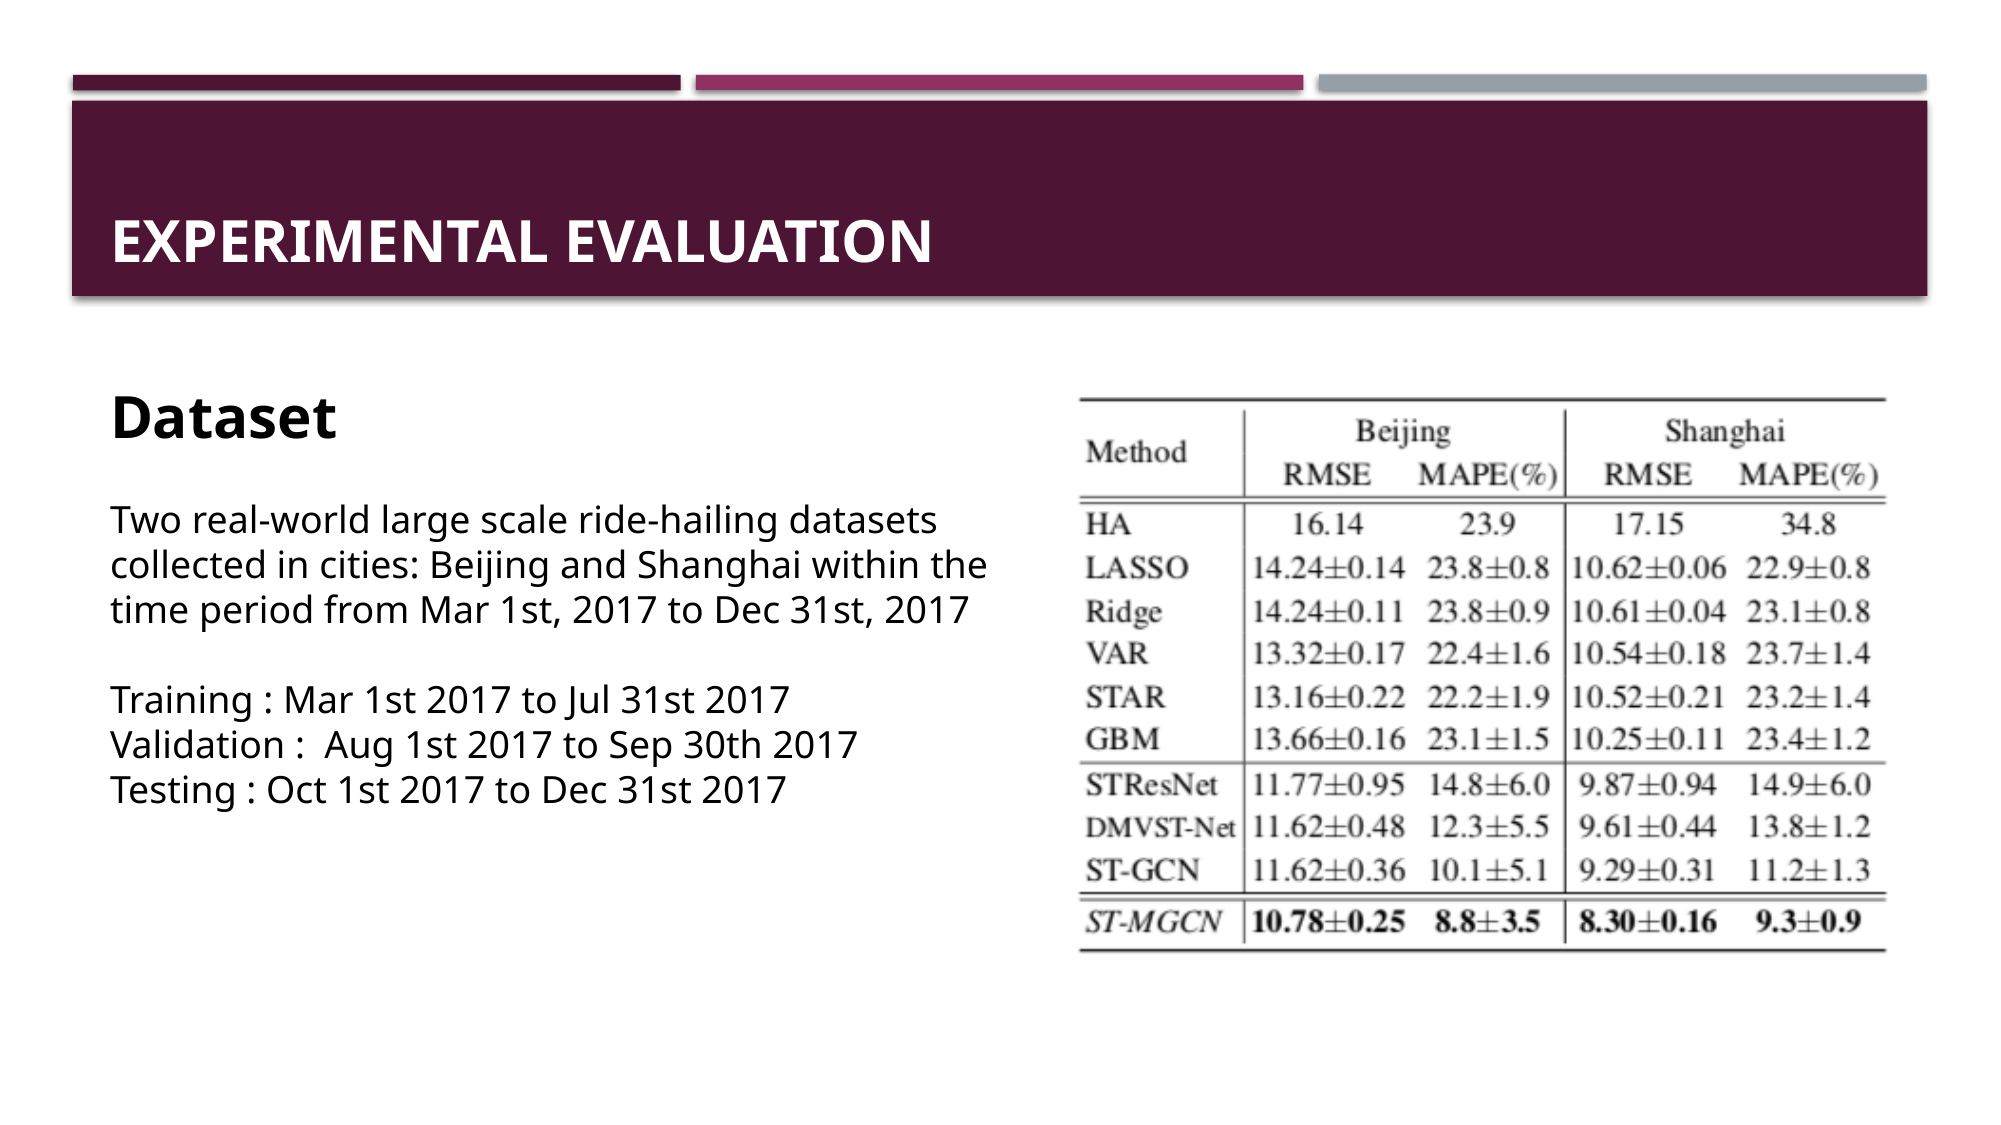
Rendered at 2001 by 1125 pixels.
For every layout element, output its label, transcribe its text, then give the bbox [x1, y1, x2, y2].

title Experimental Evaluation [95, 115, 1905, 282]
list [1057, 375, 1906, 980]
text_box Dataset Two real-world large scale ride-hailing datasets collected in cities: Beijing and Shanghai within the time period from Mar 1st, 2017 to Dec 31st, 2017 Training : Mar 1st 2017 to Jul 31st 2017 Validation : Aug 1st 2017 to Sep 30th 2017 Testing : Oct 1st 2017 to Dec 31st 2017 [95, 373, 1058, 818]
